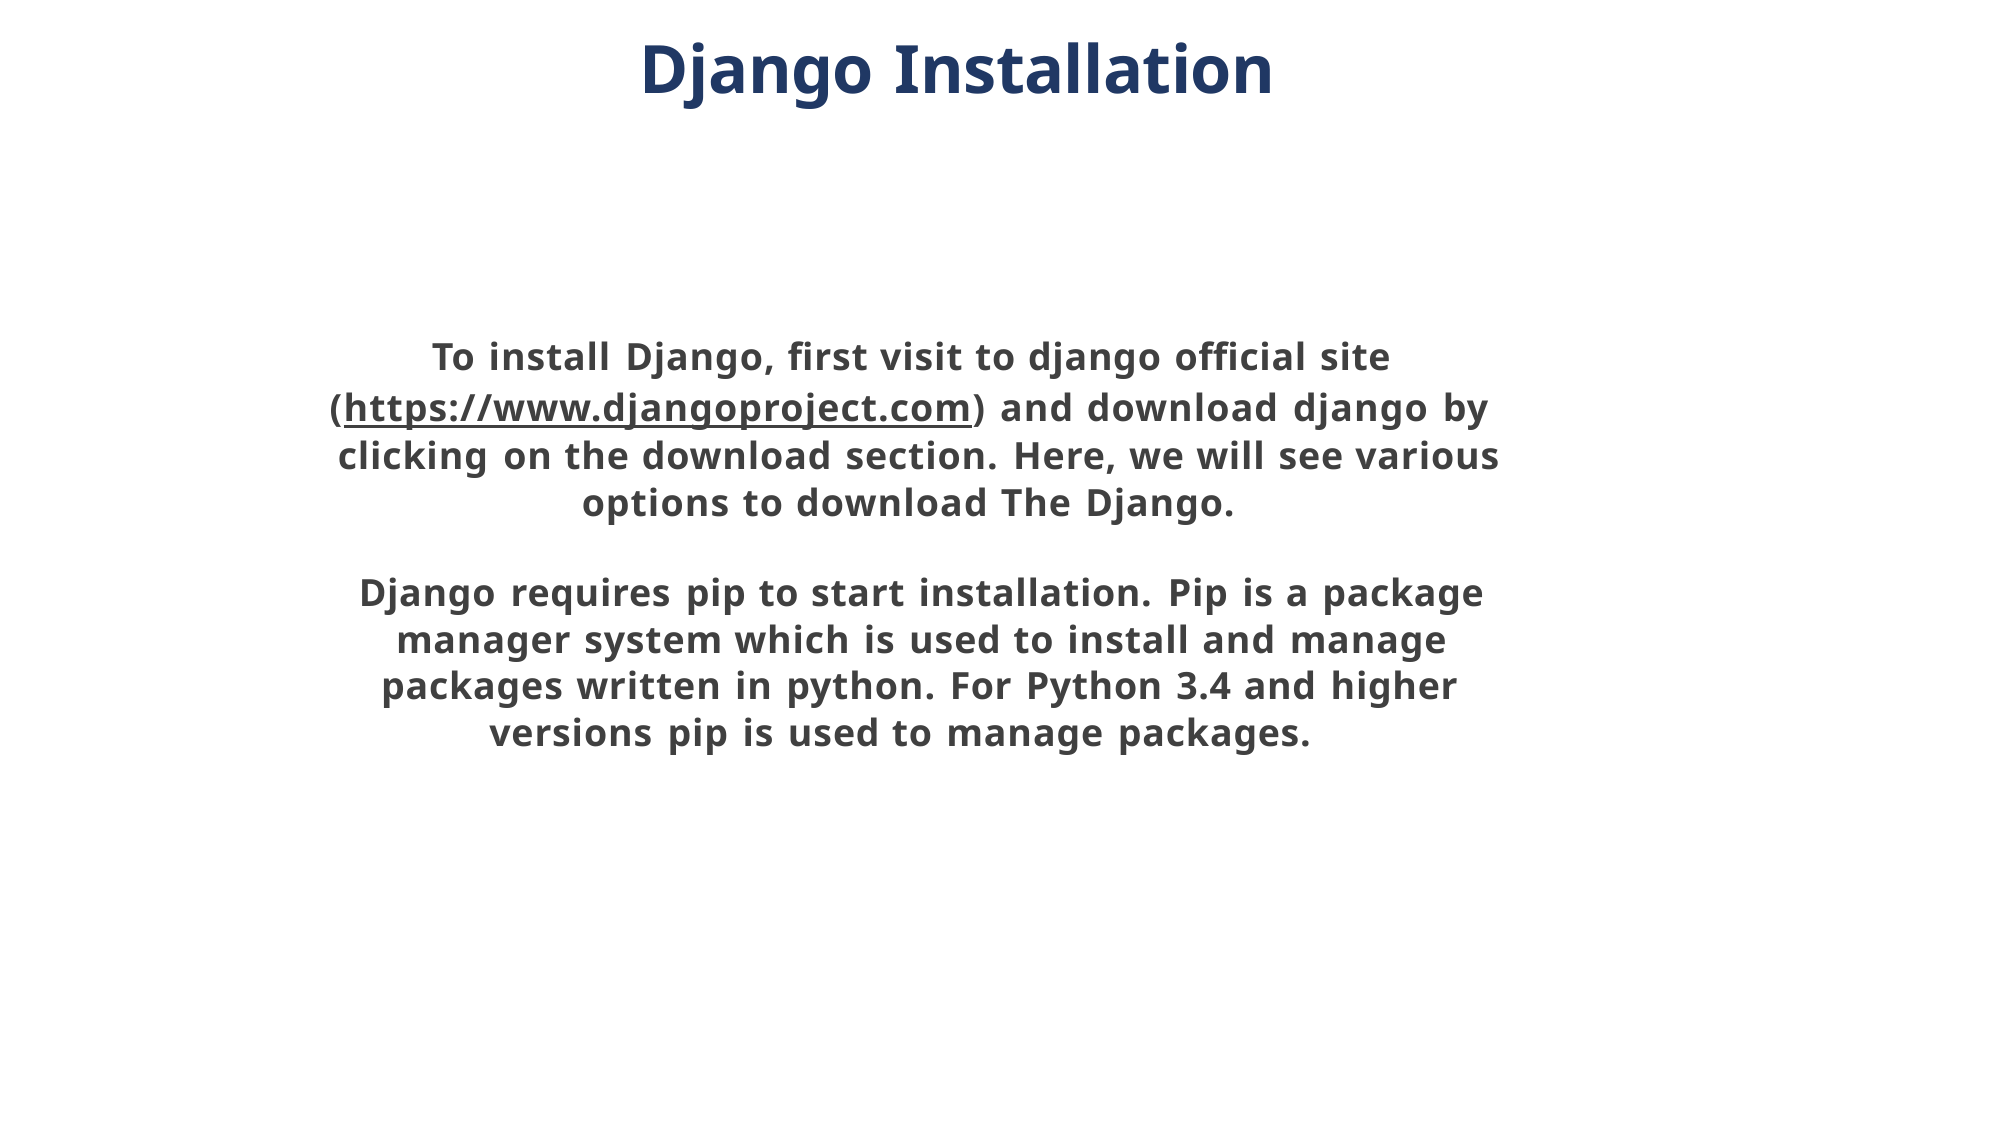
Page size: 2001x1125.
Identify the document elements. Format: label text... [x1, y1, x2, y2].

text_box To install Django, first visit to django official site (https://www.djangoproject.com) and download django by clicking on the download section. Here, we will see various options to download The Django. Django requires pip to start installation. Pip is a package manager system which is used to install and manage packages written in python. For Python 3.4 and higher versions pip is used to manage packages. [327, 336, 1671, 768]
text_box Django Installation [637, 37, 1361, 109]
